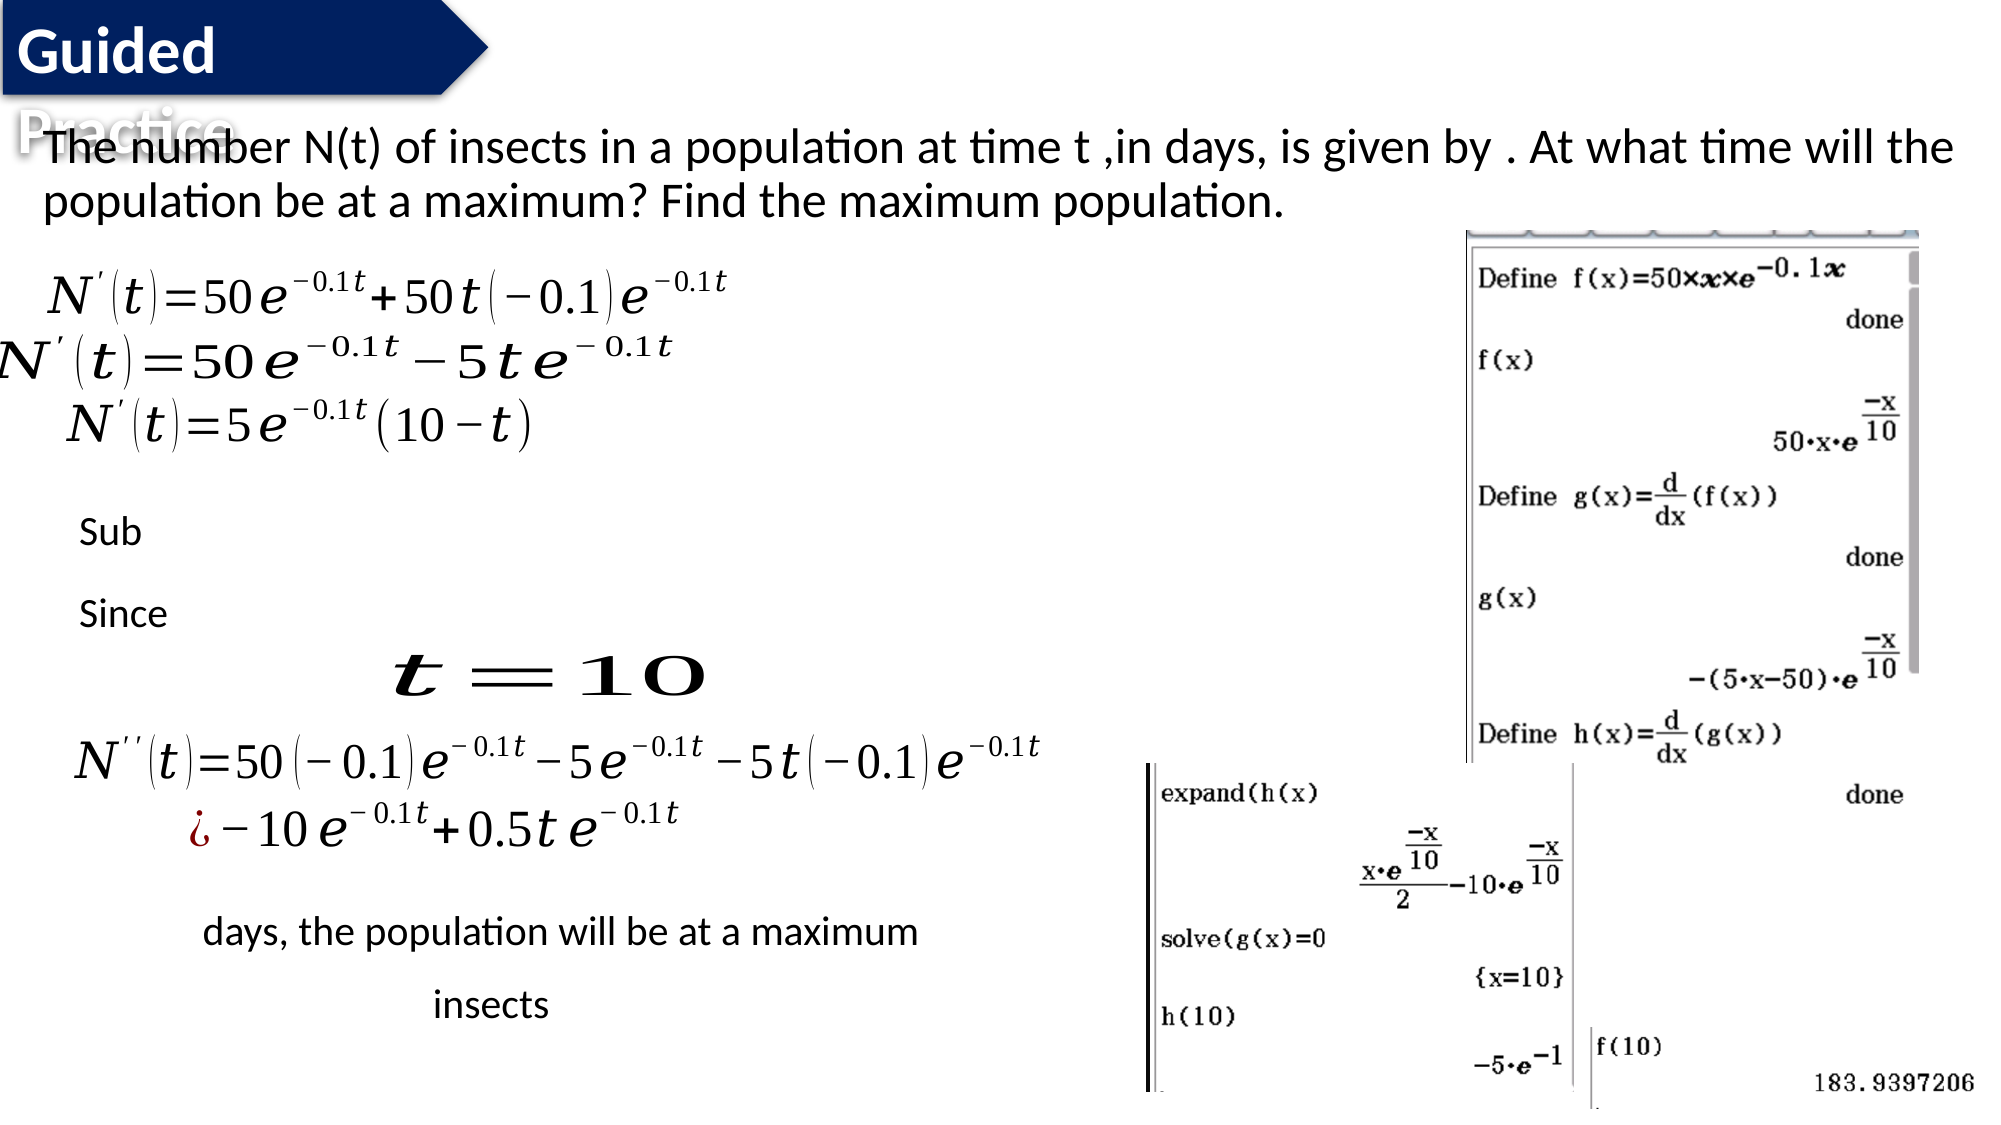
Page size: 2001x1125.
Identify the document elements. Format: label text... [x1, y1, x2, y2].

picture [1589, 1027, 1979, 1110]
text_box Guided Practice [2, 0, 489, 95]
picture [1146, 230, 1919, 1092]
